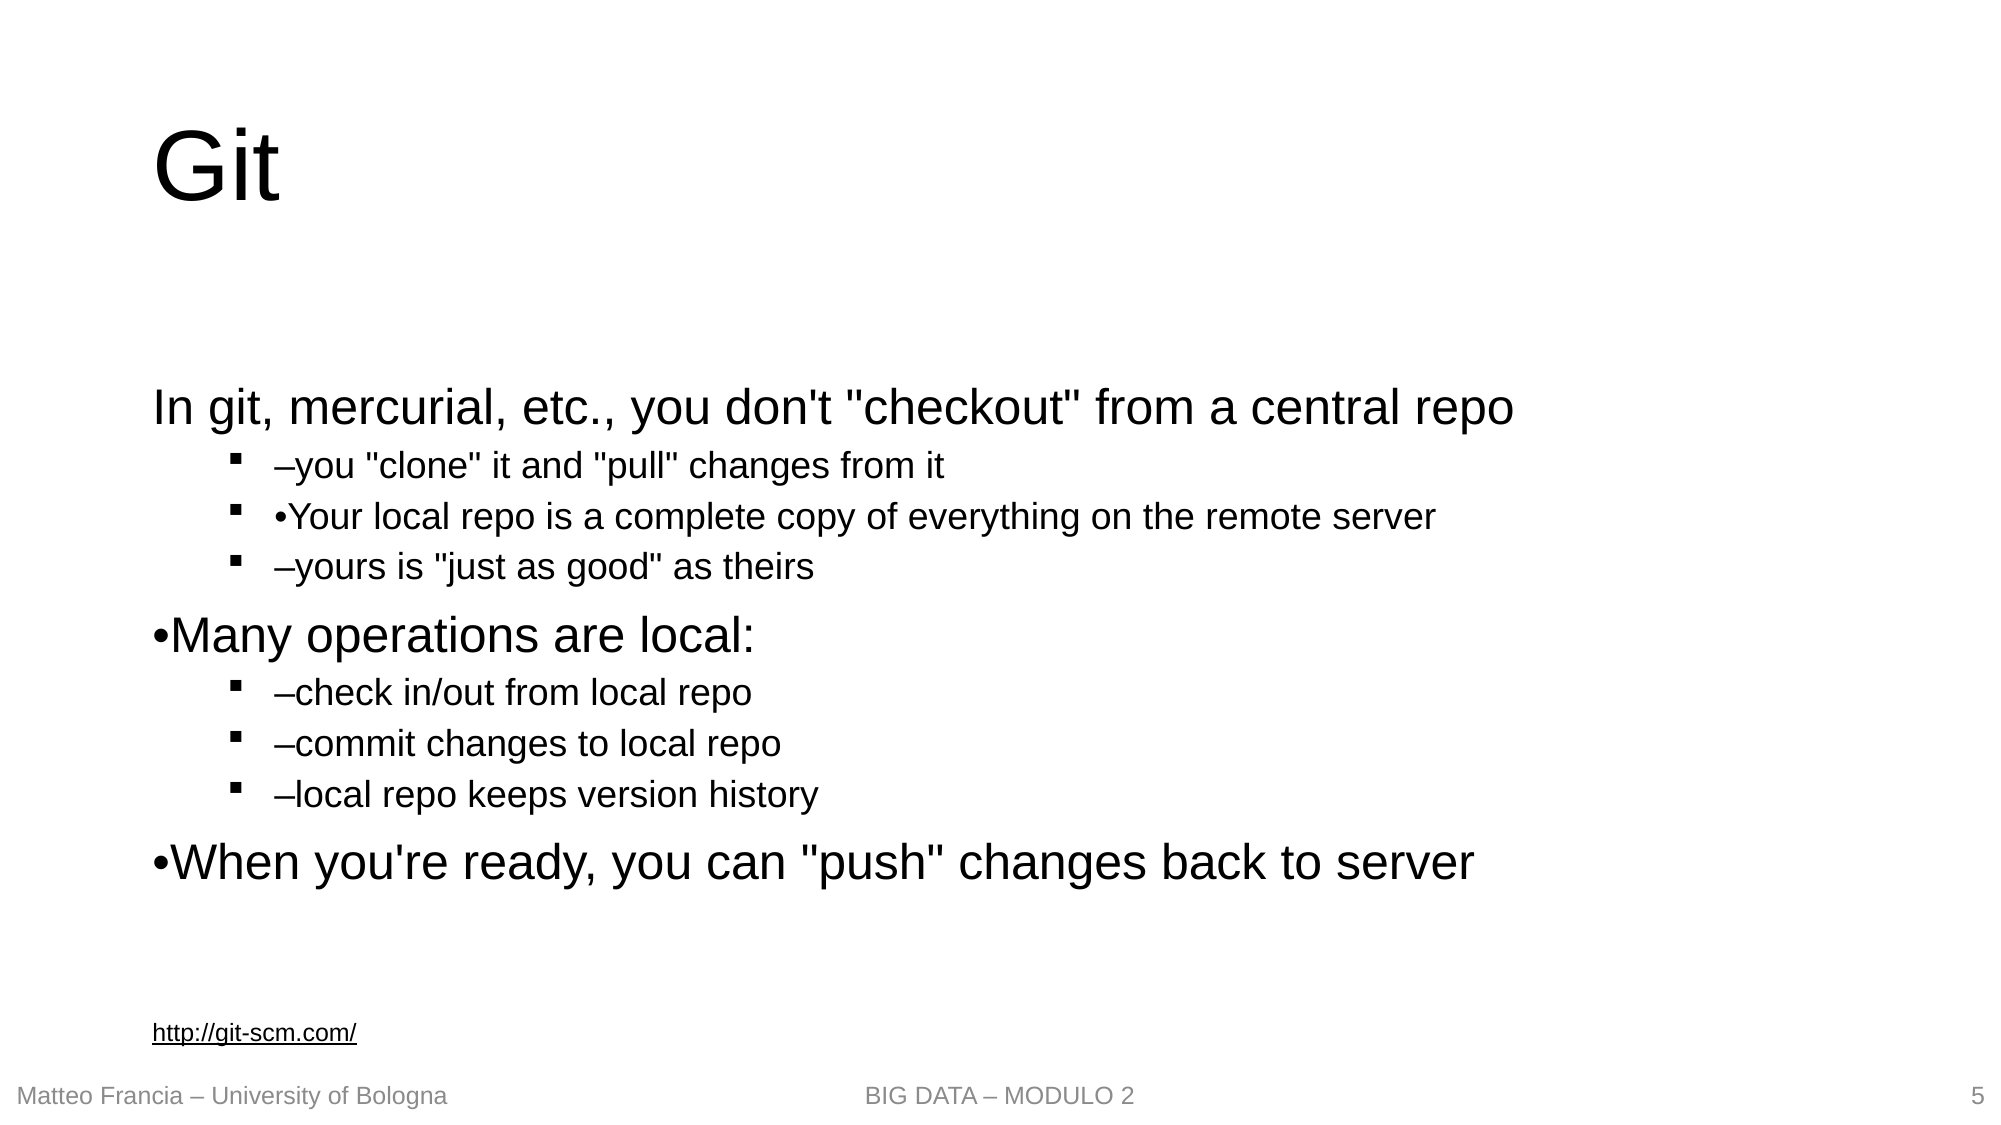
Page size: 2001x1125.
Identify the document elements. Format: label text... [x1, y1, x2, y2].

slide_number 5 [1550, 1065, 2000, 1125]
footer Matteo Francia – University of Bologna [0, 1065, 466, 1125]
list In git, mercurial, etc., you don't "checkout" from a central repo –you "clone" it and "pull" changes from it •Your local repo is a complete copy of everything on the remote server –yours is "just as good" as theirs •Many operations are local: –check in/out from local repo –commit changes to local repo –local repo keeps version history •When you're ready, you can "push" changes back to server [137, 278, 1863, 993]
list http://git-scm.com/ [137, 1003, 1863, 1064]
title Git [137, 59, 1863, 278]
